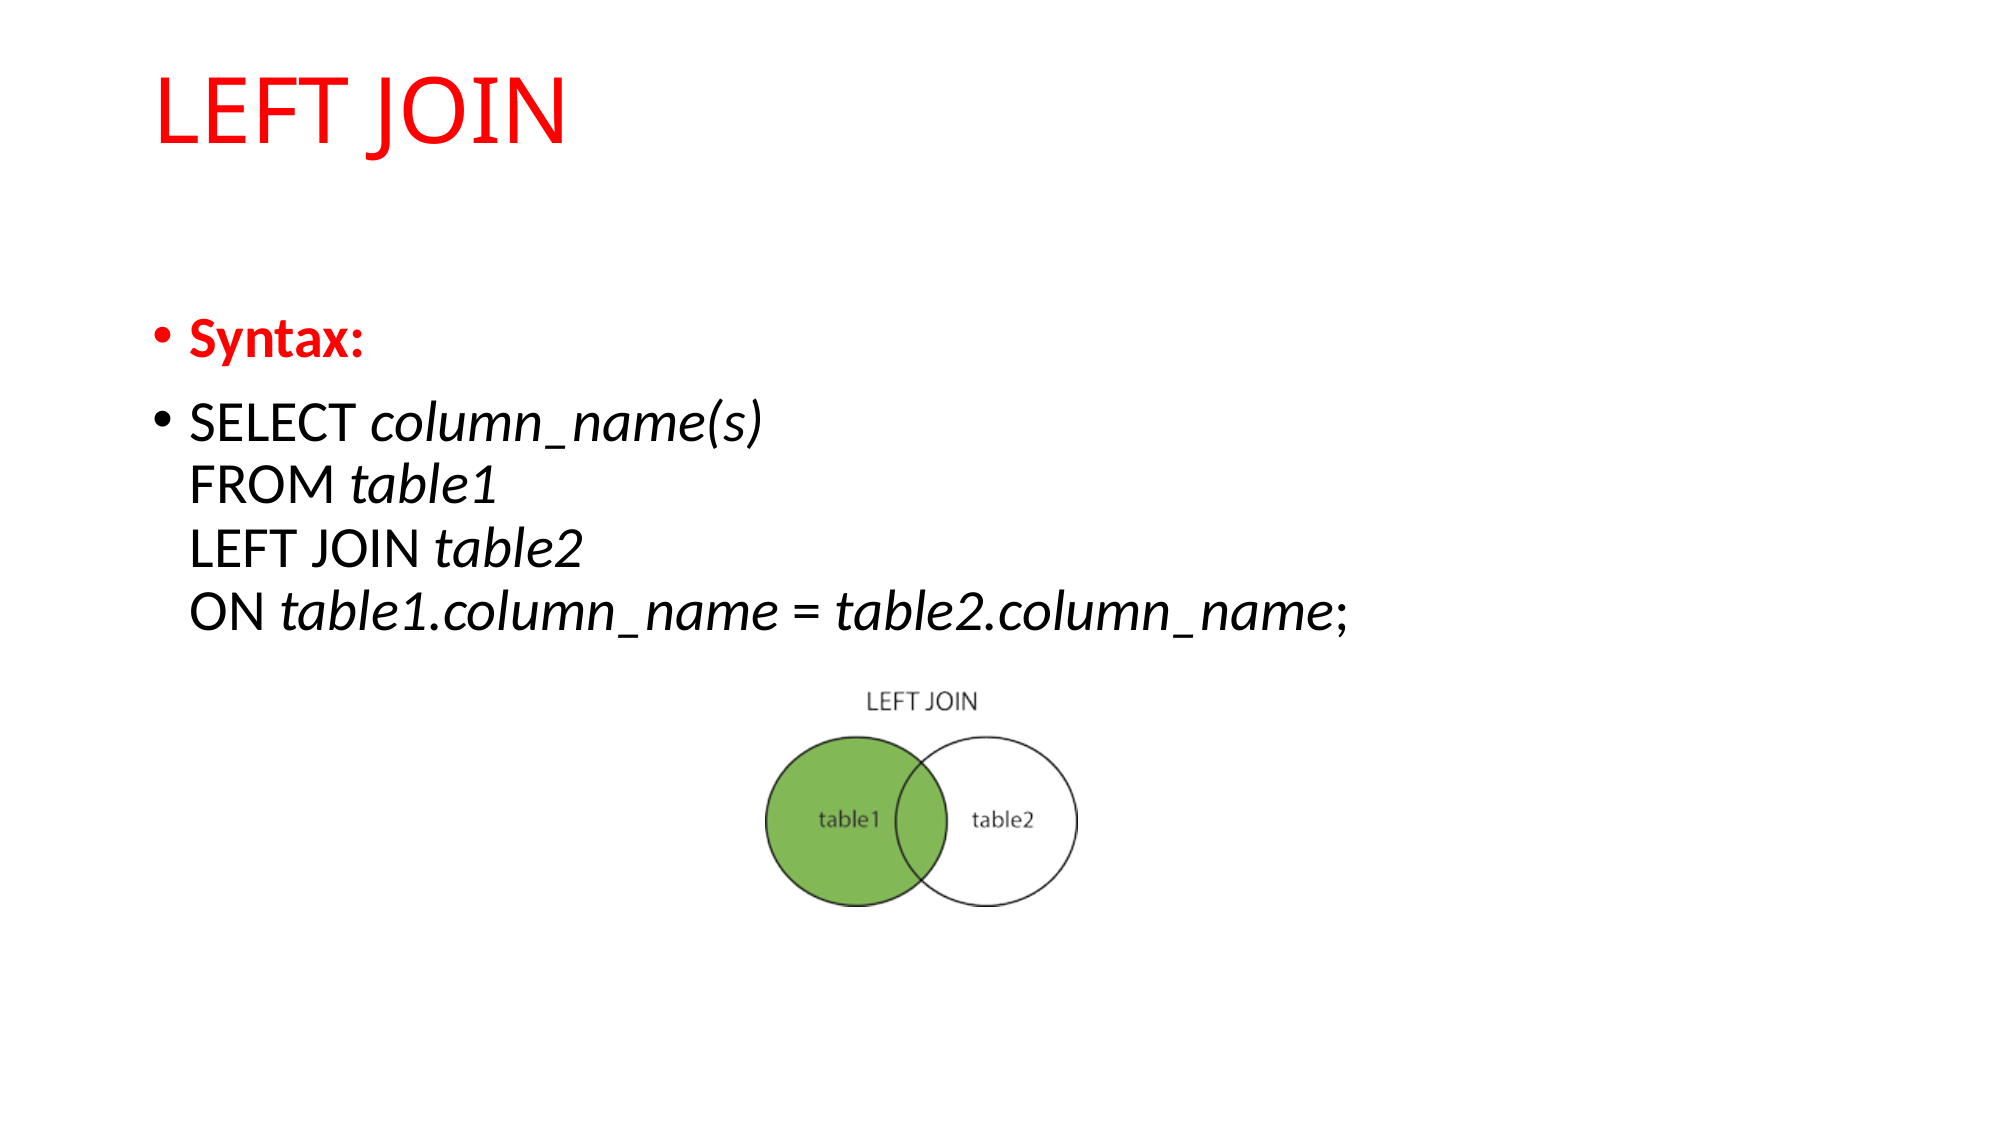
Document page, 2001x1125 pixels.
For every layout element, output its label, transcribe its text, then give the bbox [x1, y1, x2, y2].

list Syntax: SELECT column_name(s) FROM table1 LEFT JOIN table2 ON table1.column_name = table2.column_name; [137, 299, 1863, 1014]
title LEFT JOIN [137, 59, 1863, 278]
picture [765, 679, 1078, 907]
